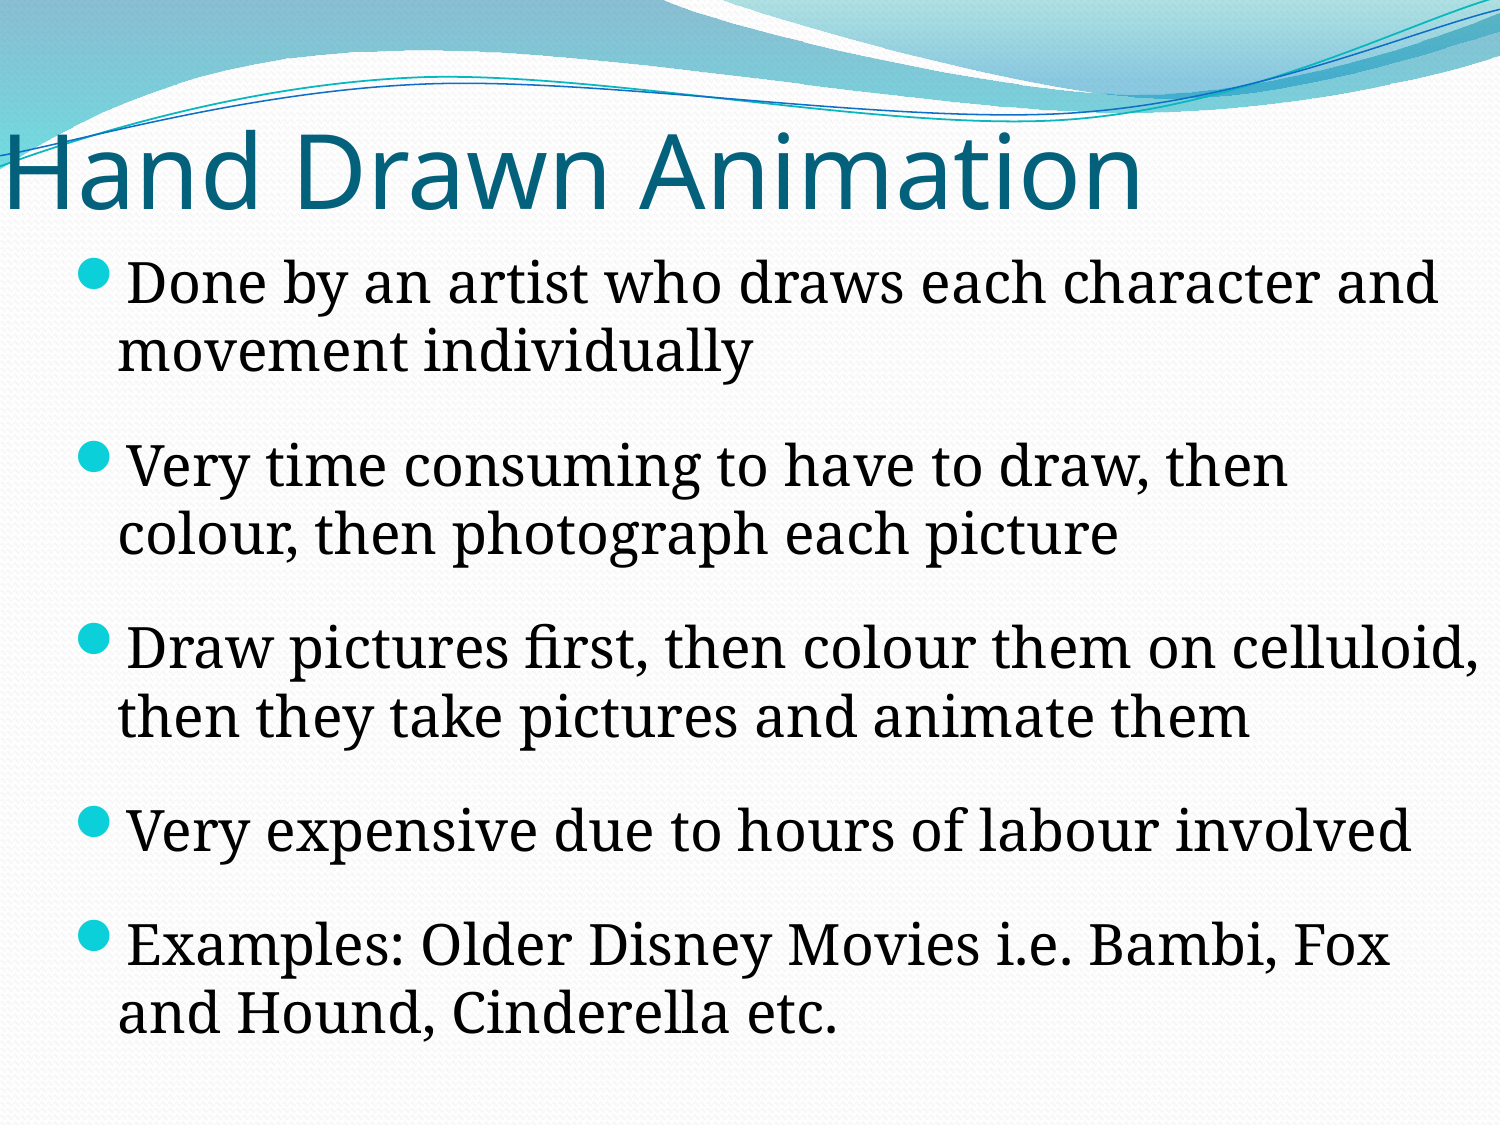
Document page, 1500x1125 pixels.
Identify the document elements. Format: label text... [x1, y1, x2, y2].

title Hand Drawn Animation [0, 42, 1500, 231]
list Done by an artist who draws each character and movement individually Very time consuming to have to draw, then colour, then photograph each picture Draw pictures first, then colour them on celluloid, then they take pictures and animate them Very expensive due to hours of labour involved Examples: Older Disney Movies i.e. Bambi, Fox and Hound, Cinderella etc. [58, 239, 1500, 1125]
